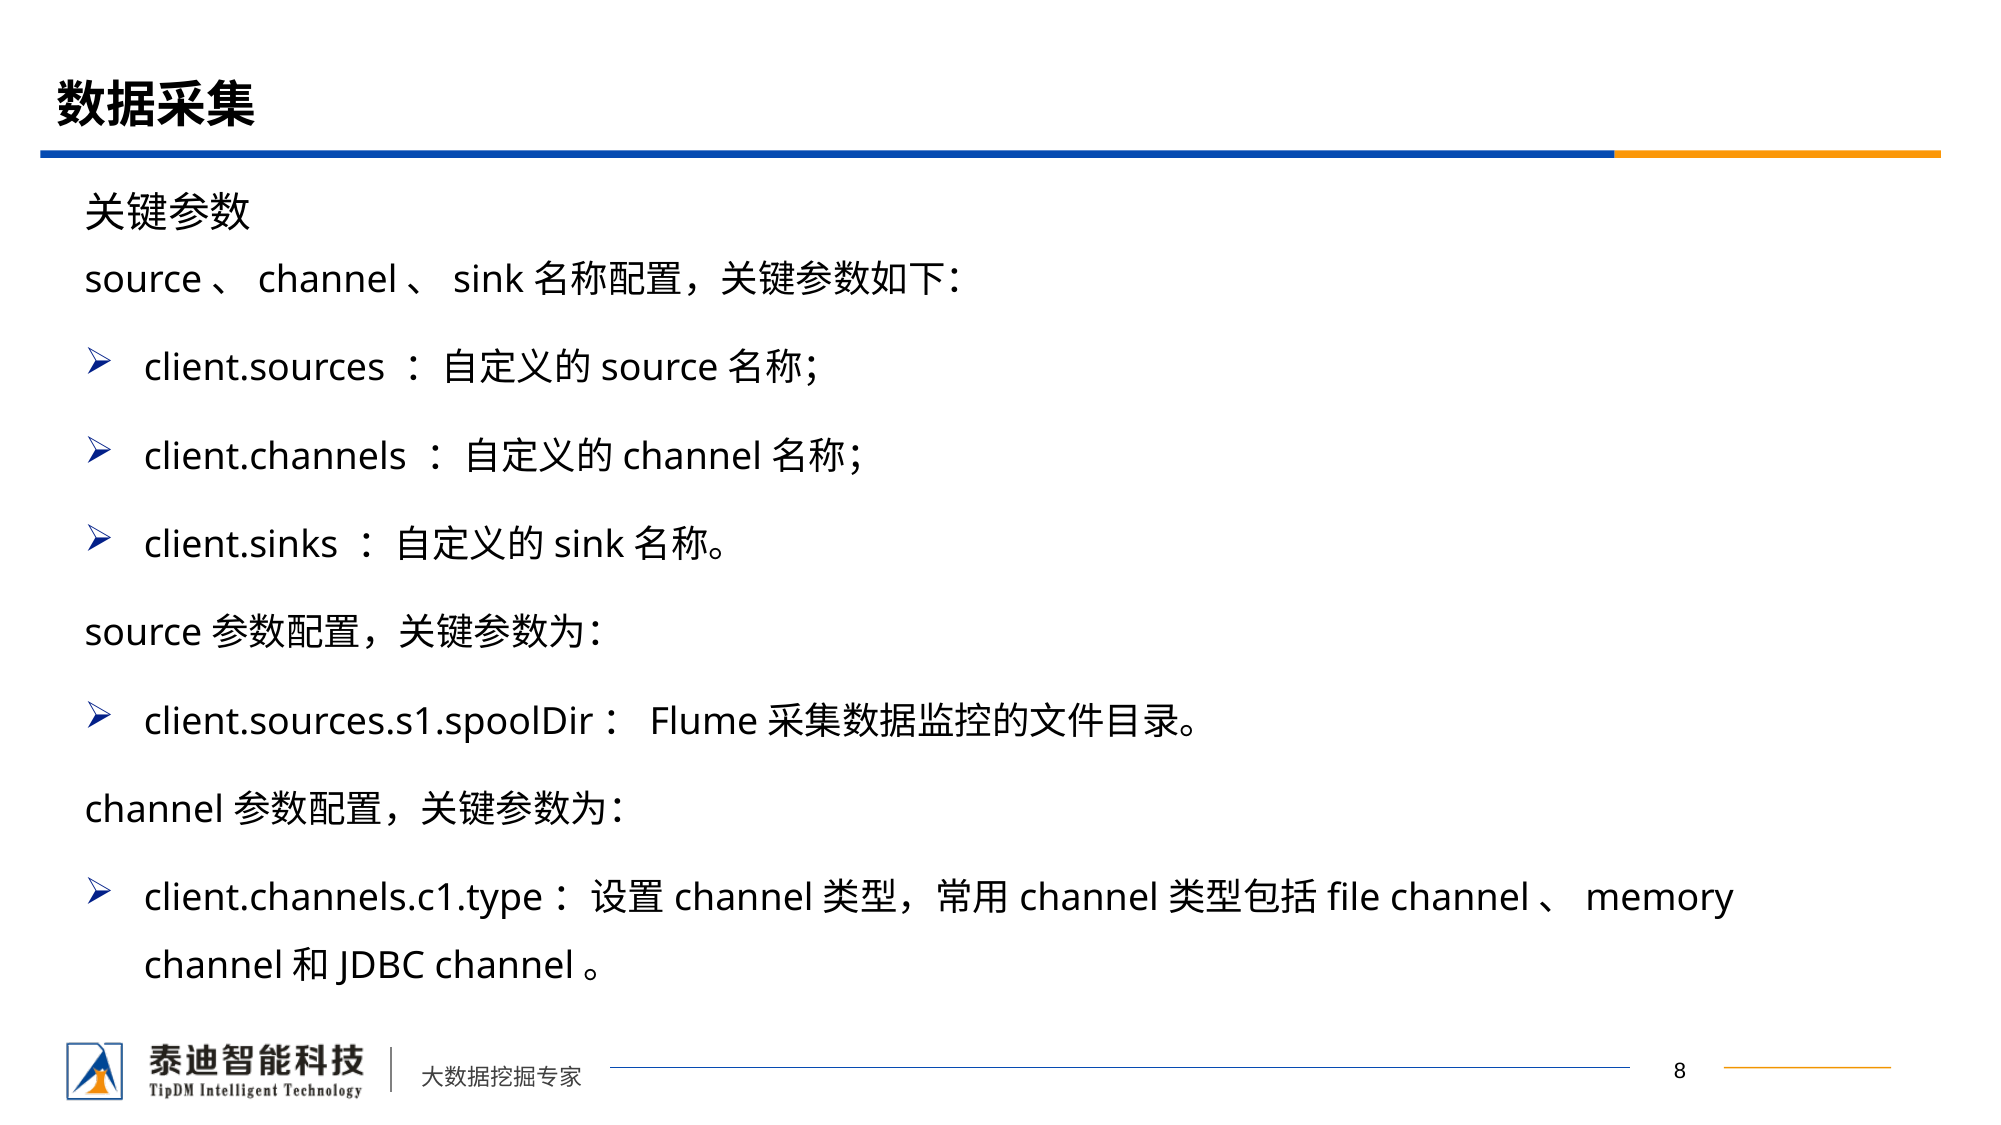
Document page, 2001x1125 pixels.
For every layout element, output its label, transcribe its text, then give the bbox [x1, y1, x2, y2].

list 关键参数 [69, 186, 1892, 235]
title 数据采集 [41, 58, 1842, 146]
list source、channel、sink名称配置，关键参数如下： client.sources ：自定义的source名称； client.channels ：自定义的channel名称； client.sinks ：自定义的sink名称。 source参数配置，关键参数为： client.sources.s1.spoolDir：Flume采集数据监控的文件目录。 channel参数配置，关键参数为： client.channels.c1.type：设置channel类型，常用channel类型包括file channel、memory channel和JDBC channel。 [69, 235, 1892, 1005]
picture [62, 1028, 368, 1107]
